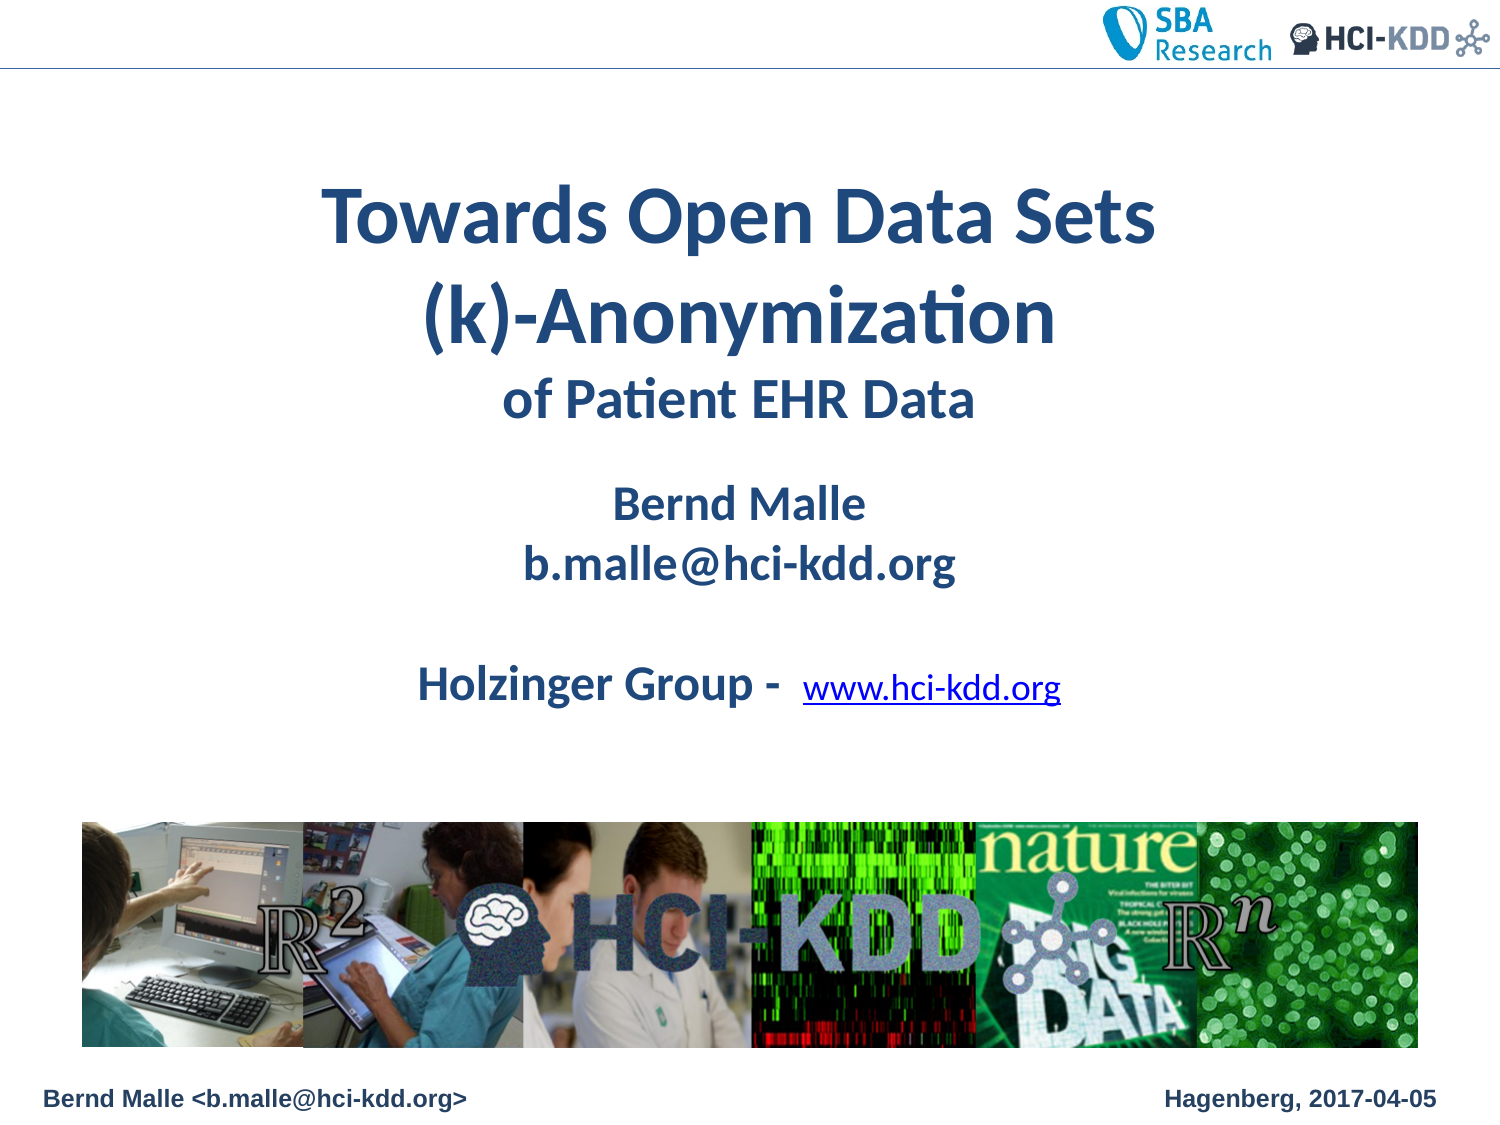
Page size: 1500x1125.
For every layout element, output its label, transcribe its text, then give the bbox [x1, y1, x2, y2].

picture [1290, 19, 1490, 57]
text_box Towards Open Data Sets (k)-Anonymization of Patient EHR Data Bernd Malle b.malle@hci-kdd.org Holzinger Group - www.hci-kdd.org [12, 152, 1466, 718]
picture [82, 822, 1418, 1048]
picture [1103, 5, 1271, 61]
picture [1103, 24, 1126, 61]
